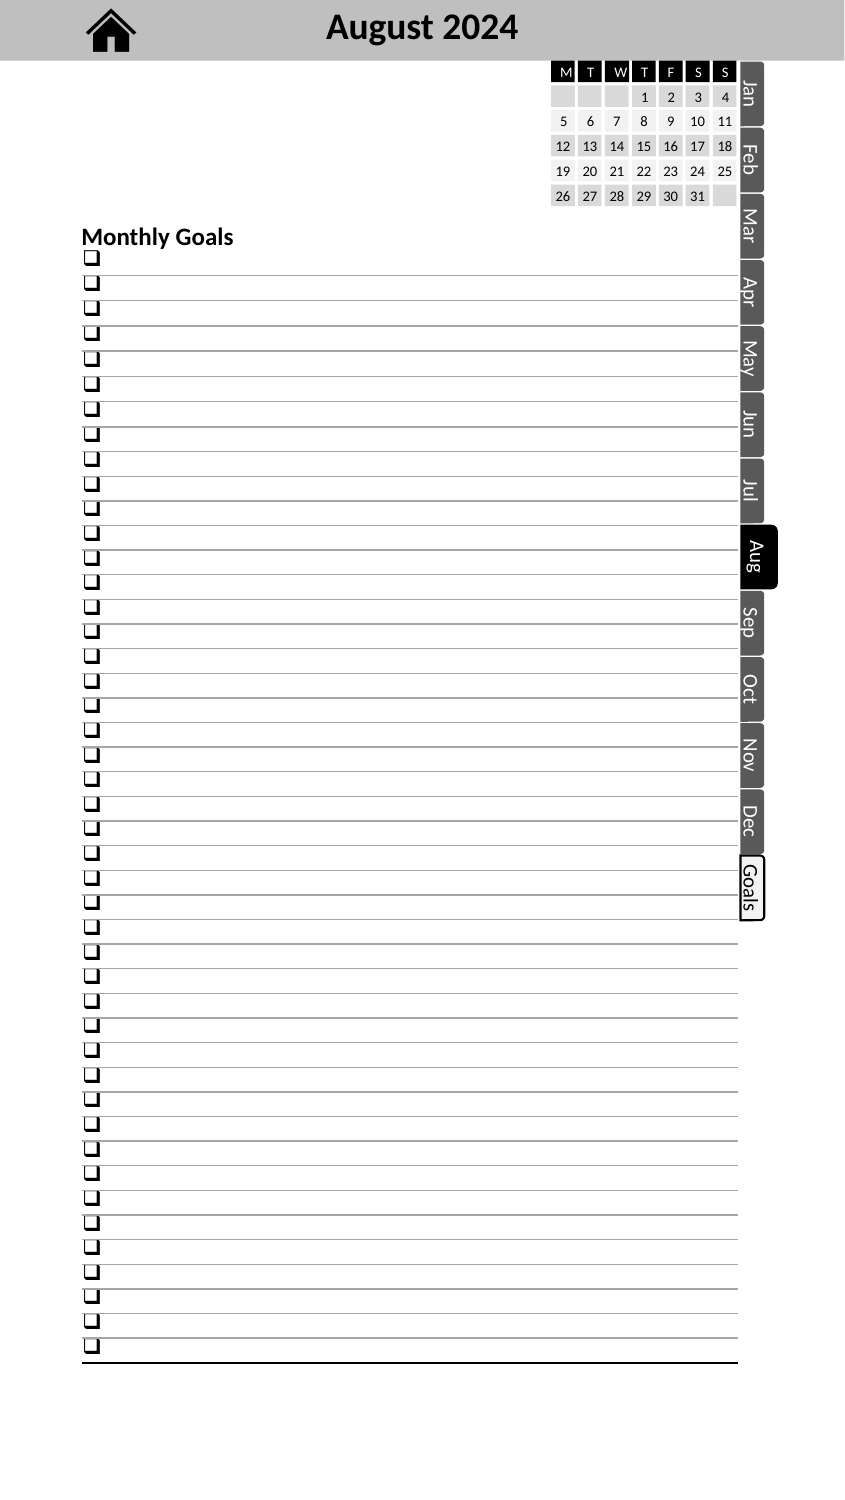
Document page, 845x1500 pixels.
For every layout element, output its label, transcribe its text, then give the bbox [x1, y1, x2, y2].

list August 2024 [190, 0, 655, 61]
text_box May [739, 325, 766, 392]
picture [82, 1, 140, 59]
text_box Feb [739, 126, 766, 193]
text_box Apr [739, 258, 766, 325]
text_box Sep [739, 589, 766, 656]
text_box Jun [739, 391, 766, 458]
text_box Mar [739, 192, 766, 259]
text_box Nov [739, 722, 766, 789]
text_box Goals [739, 854, 766, 922]
text_box Jul [739, 457, 766, 523]
text_box Oct [739, 656, 766, 722]
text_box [551, 60, 737, 207]
text_box Aug [739, 523, 779, 591]
text_box Dec [739, 788, 766, 855]
text_box Jan [739, 60, 766, 127]
